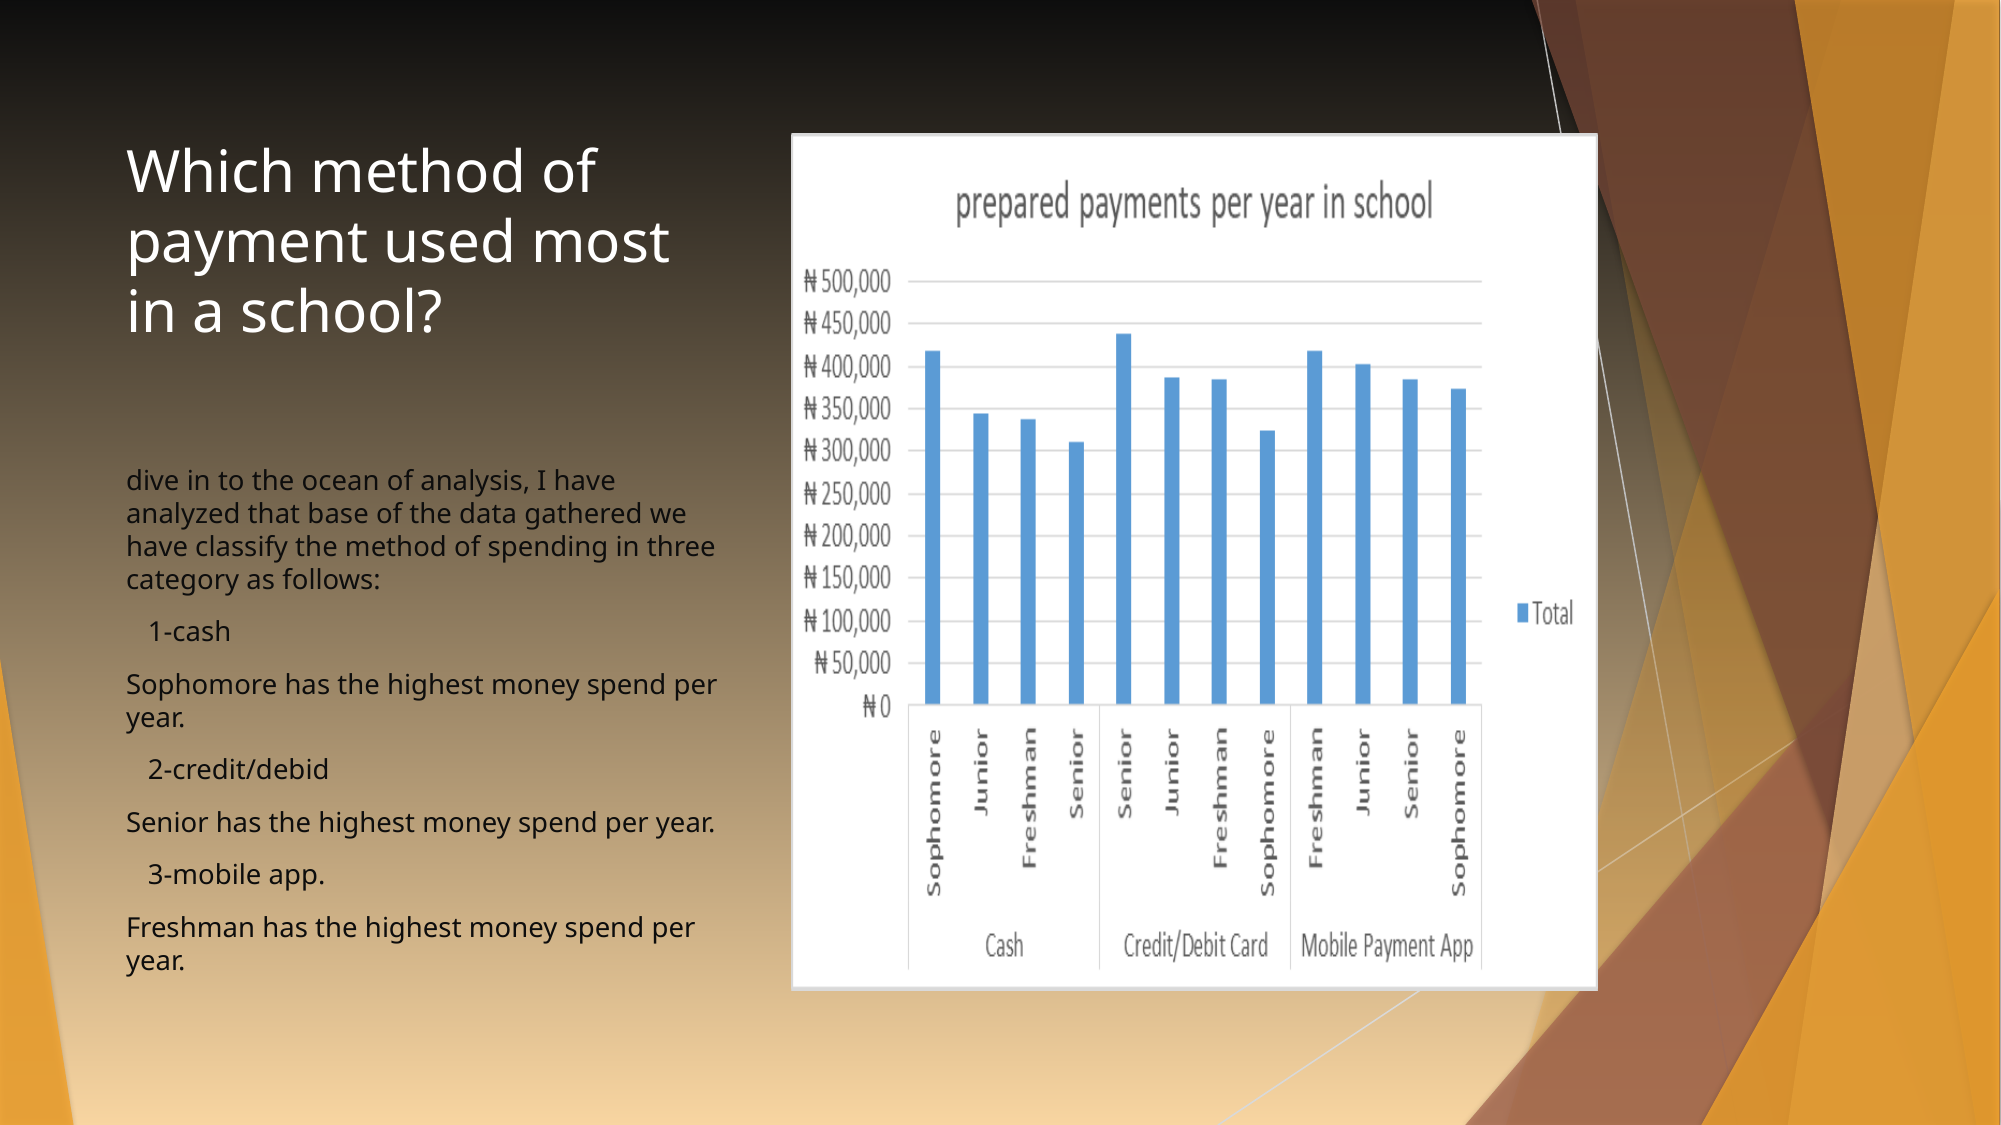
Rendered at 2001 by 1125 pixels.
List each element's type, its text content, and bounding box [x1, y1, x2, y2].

list dive in to the ocean of analysis, I have analyzed that base of the data gathered we have classify the method of spending in three category as follows: 1-cash Sophomore has the highest money spend per year. 2-credit/debid Senior has the highest money spend per year. 3-mobile app. Freshman has the highest money spend per year. [111, 455, 744, 991]
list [790, 132, 1598, 992]
title Which method of payment used most in a school? [111, 211, 744, 422]
